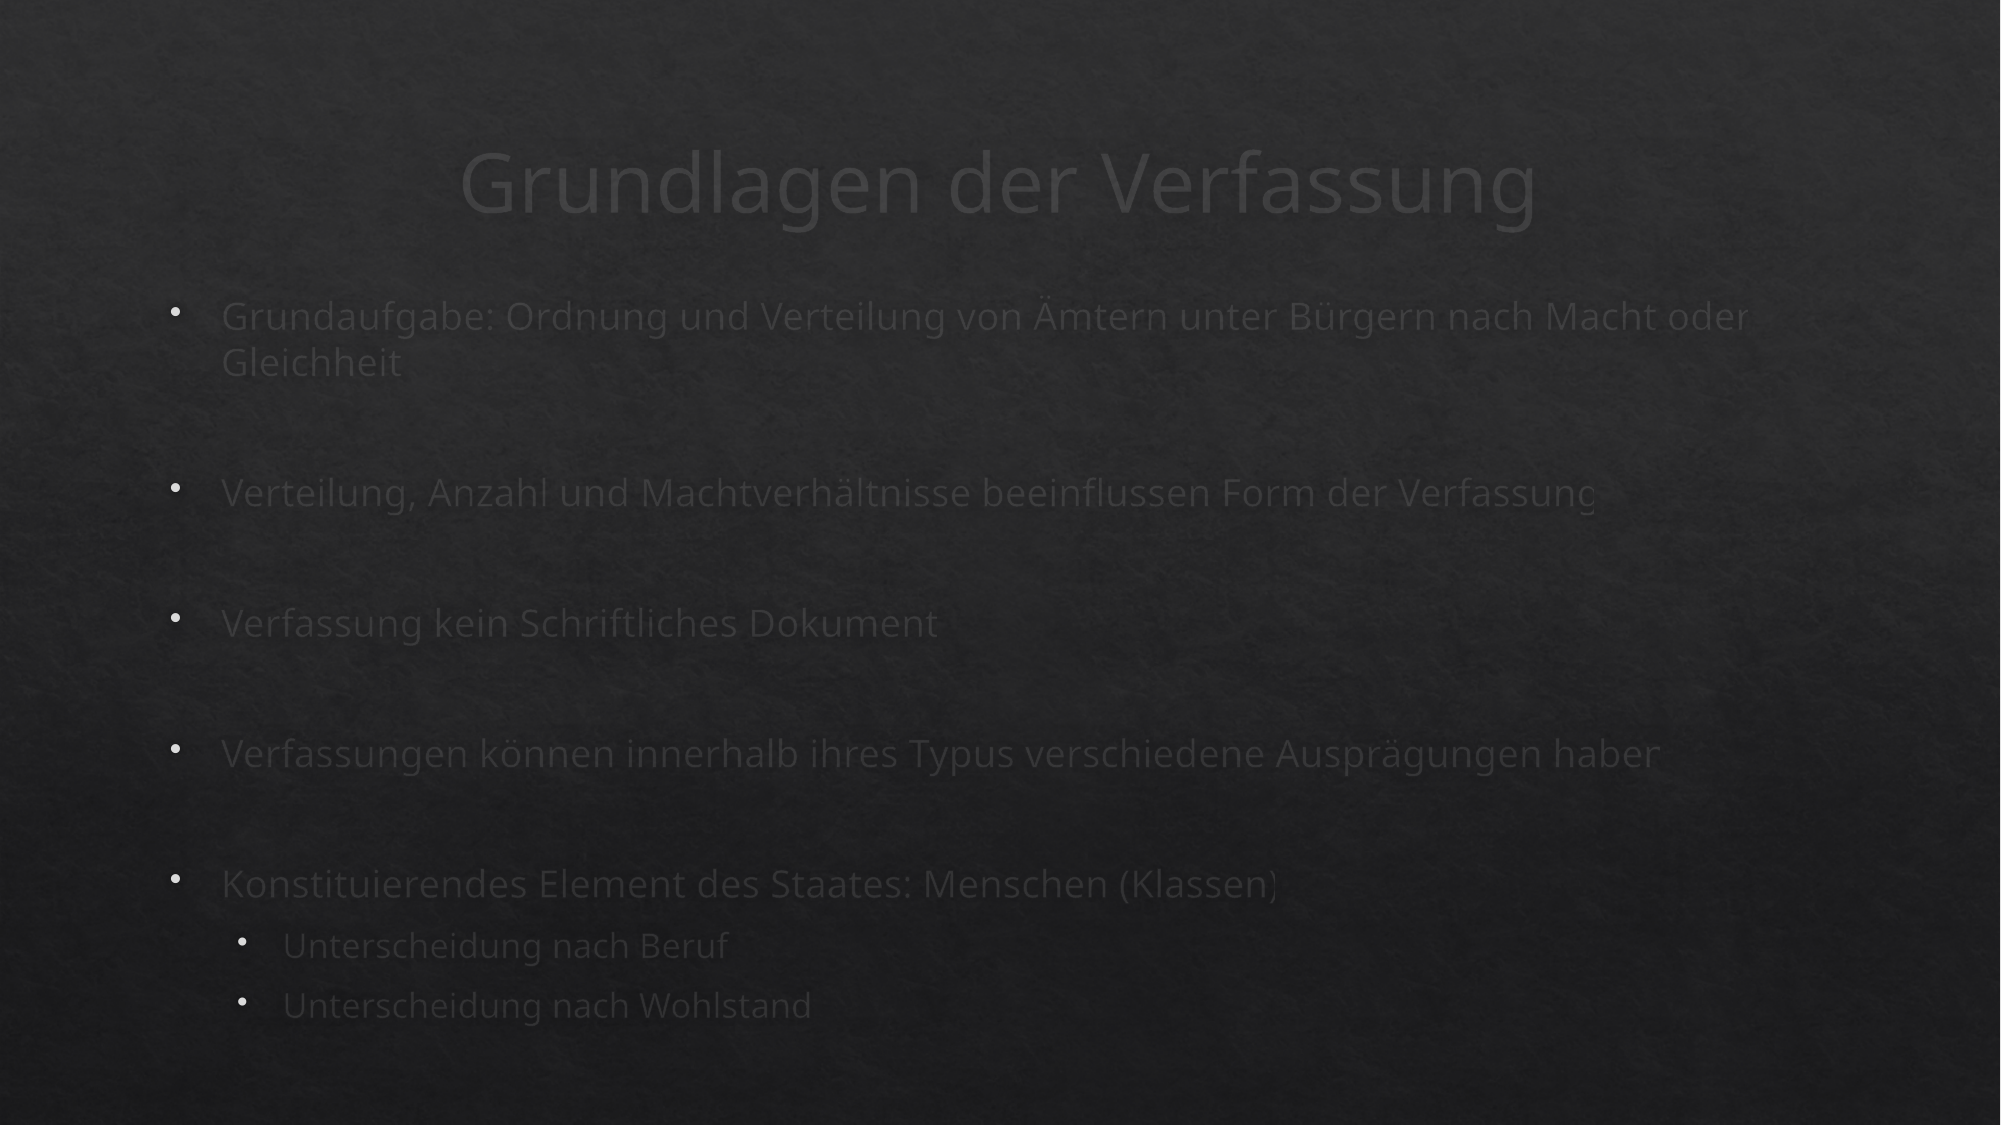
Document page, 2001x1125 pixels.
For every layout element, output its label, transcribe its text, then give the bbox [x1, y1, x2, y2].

title Grundlagen der Verfassung [149, 99, 1849, 260]
list Grundaufgabe: Ordnung und Verteilung von Ämtern unter Bürgern nach Macht oder Gleichheit Verteilung, Anzahl und Machtverhältnisse beeinflussen Form der Verfassung Verfassung kein Schriftliches Dokument Verfassungen können innerhalb ihres Typus verschiedene Ausprägungen haben Konstituierendes Element des Staates: Menschen (Klassen) Unterscheidung nach Beruf Unterscheidung nach Wohlstand [149, 284, 1849, 1038]
